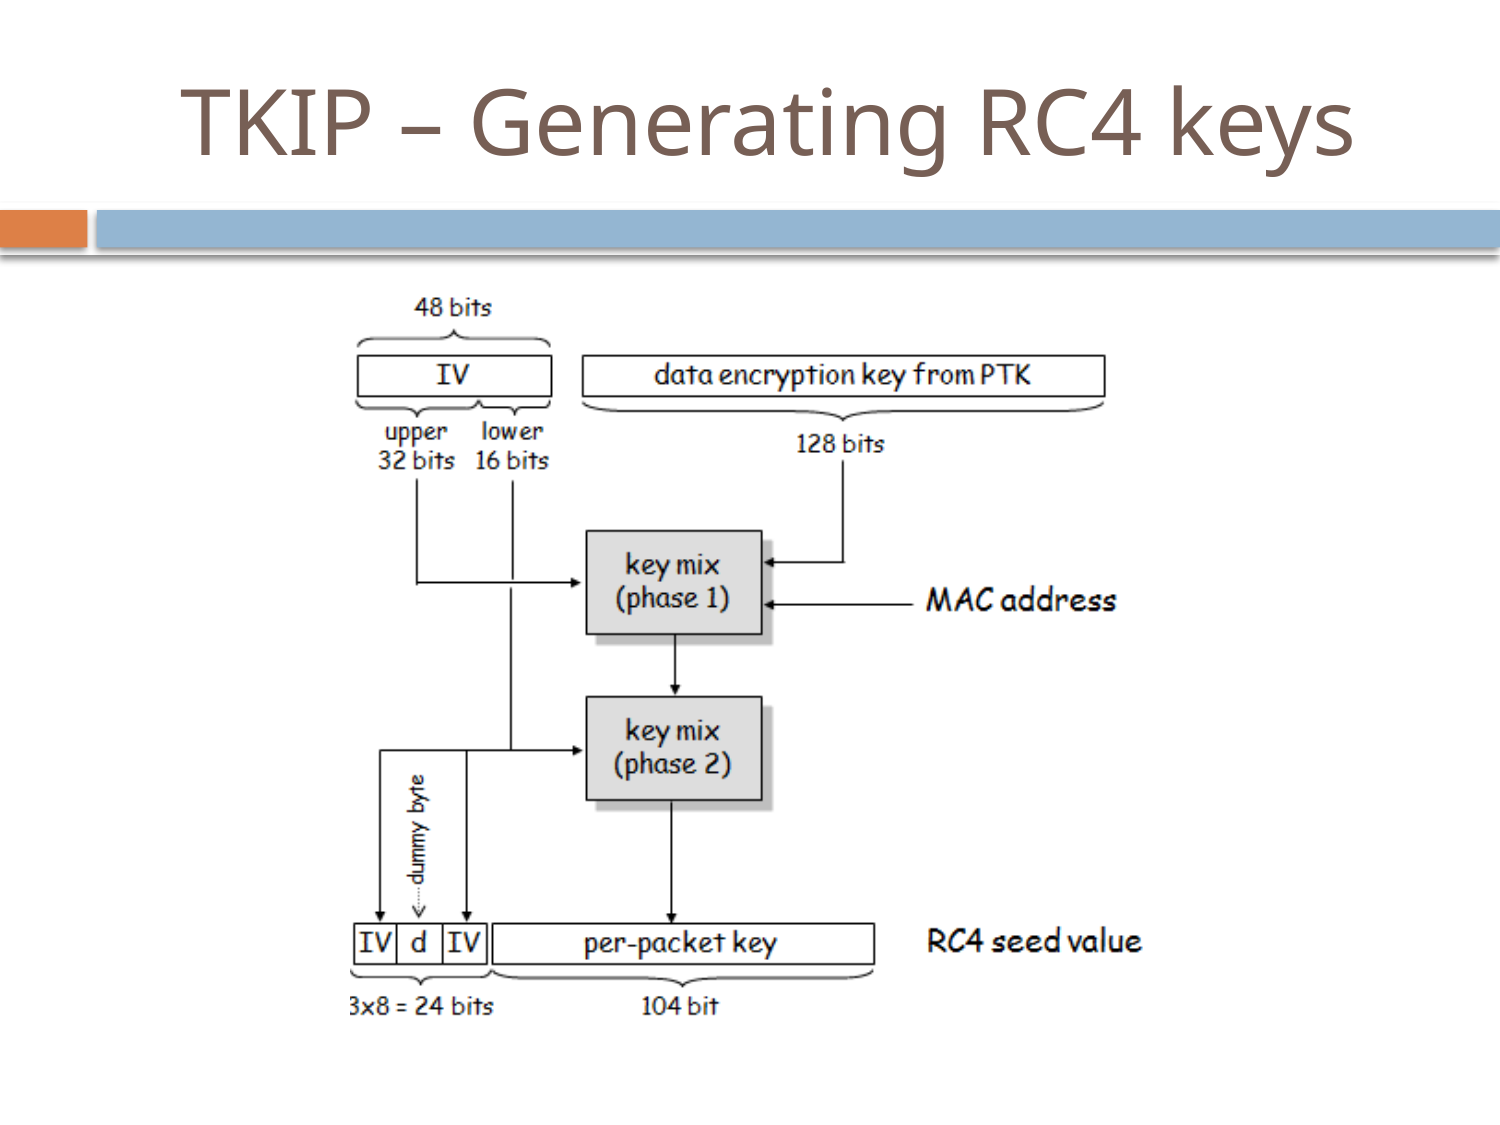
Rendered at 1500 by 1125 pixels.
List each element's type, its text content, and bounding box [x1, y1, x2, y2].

title TKIP – Generating RC4 keys [100, 37, 1438, 200]
picture [349, 287, 1154, 1031]
